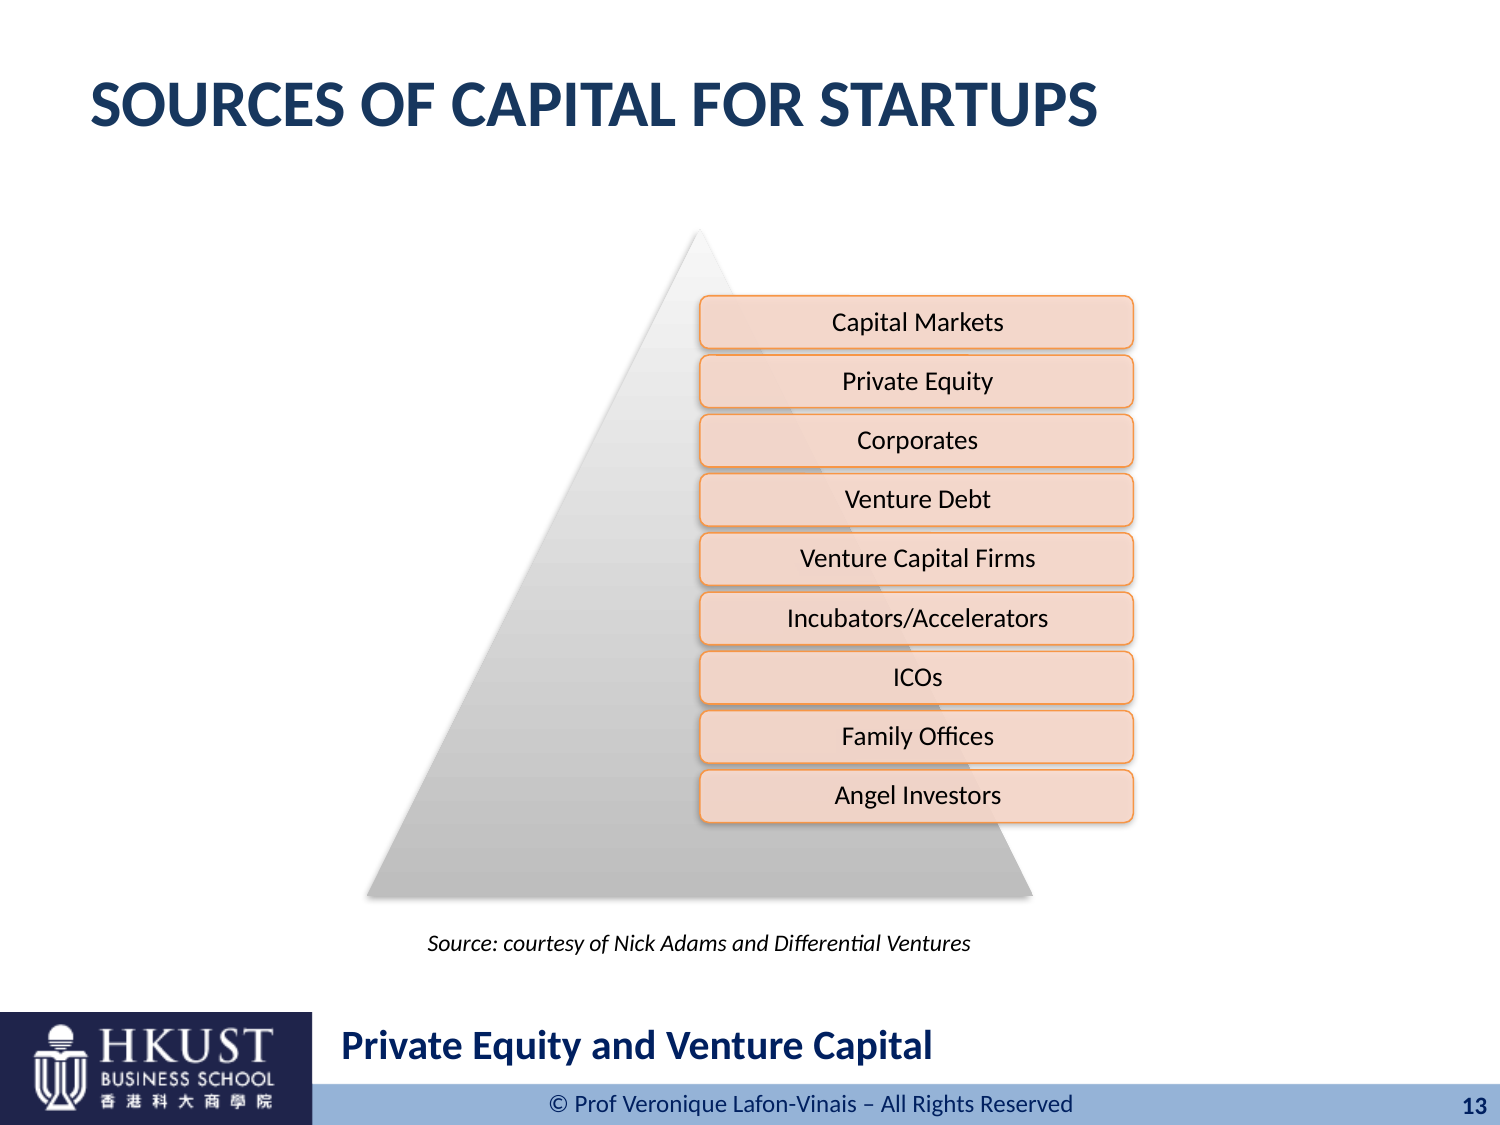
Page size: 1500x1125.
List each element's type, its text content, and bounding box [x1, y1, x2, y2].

text_box Source: courtesy of Nick Adams and Differential Ventures [412, 918, 1040, 965]
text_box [249, 228, 1251, 897]
title SOURCES OF CAPITAL FOR STARTUPS [74, 24, 1426, 176]
footer Private Equity and Venture Capital [326, 1007, 1500, 1078]
slide_number 13 [1351, 1080, 1500, 1125]
picture [0, 1012, 1500, 1125]
